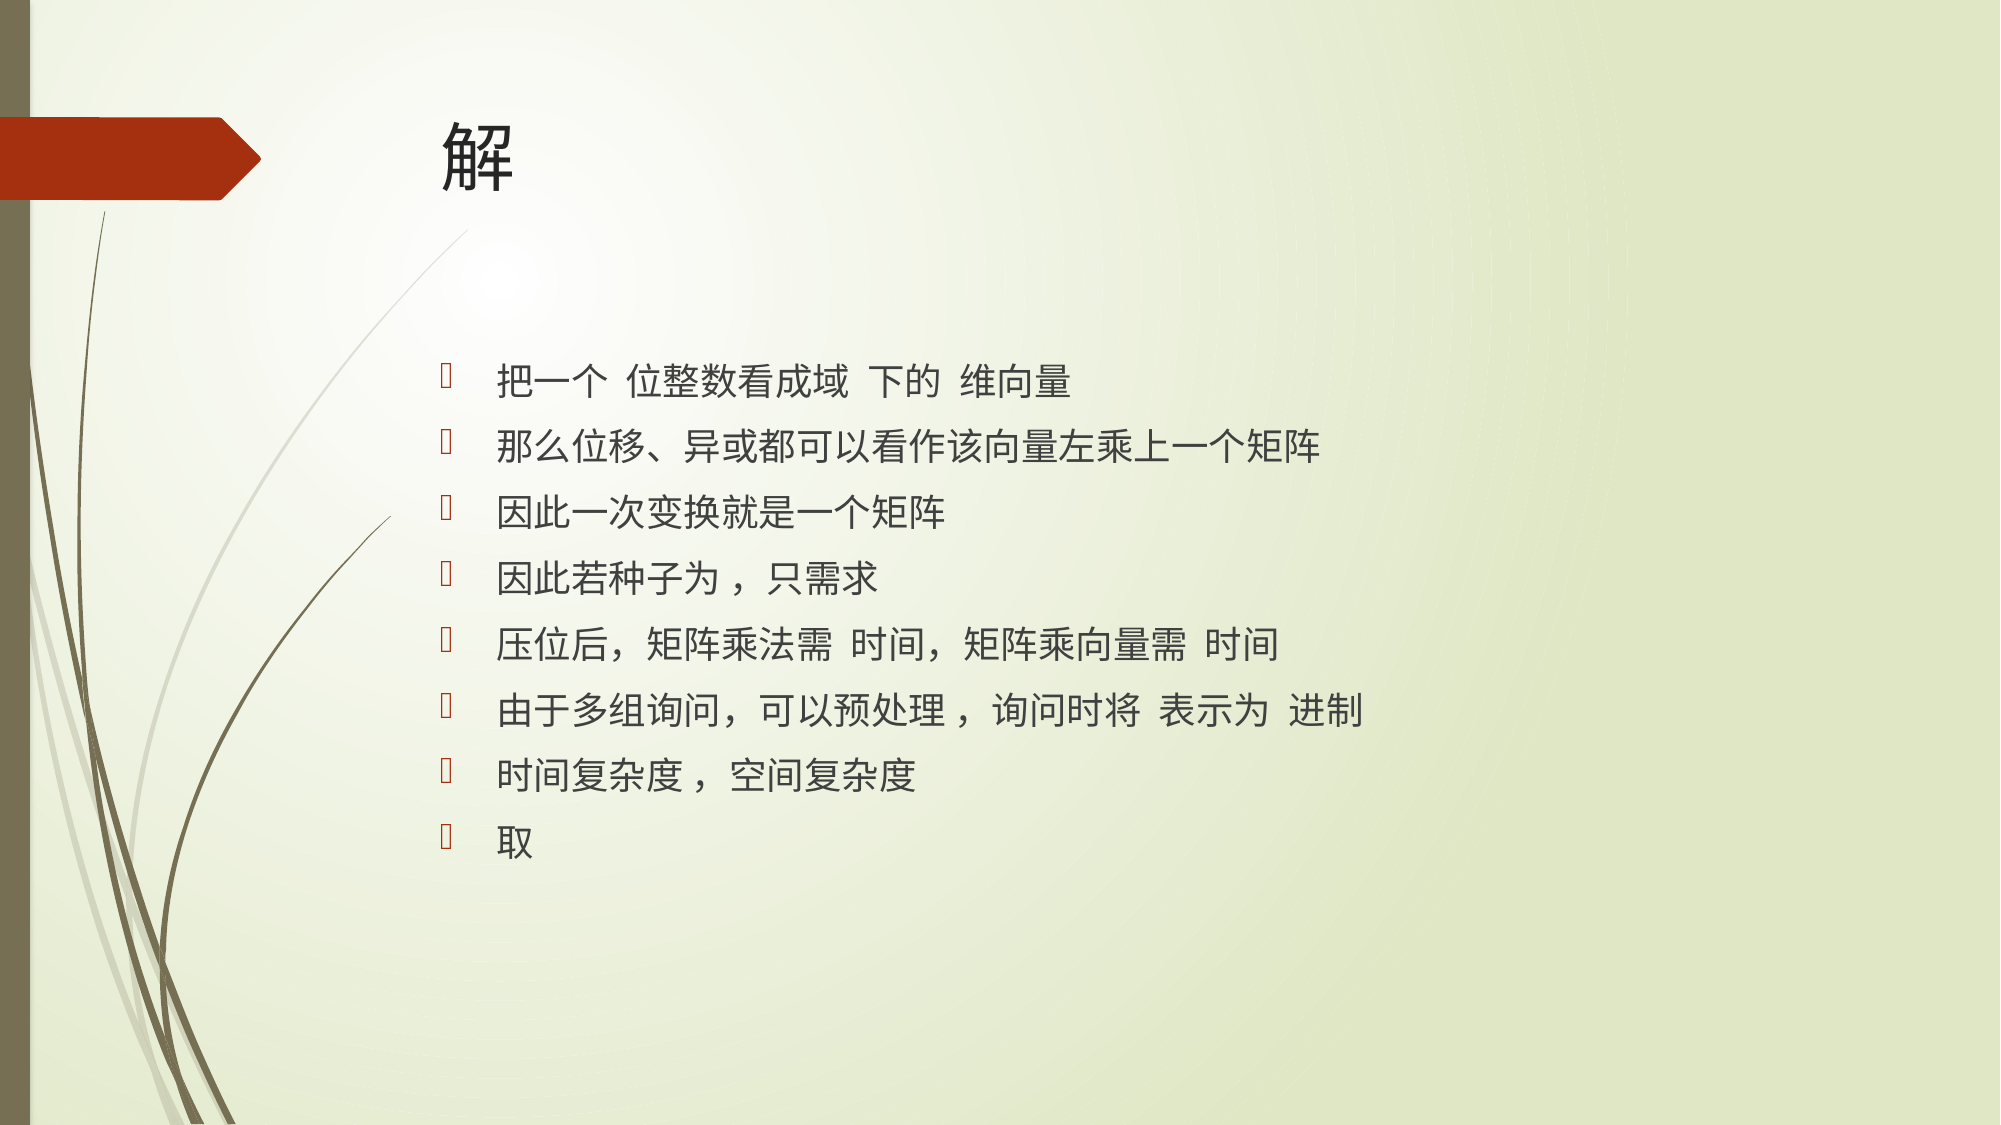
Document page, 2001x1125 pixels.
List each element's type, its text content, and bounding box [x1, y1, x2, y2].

title 解 [425, 102, 1888, 313]
